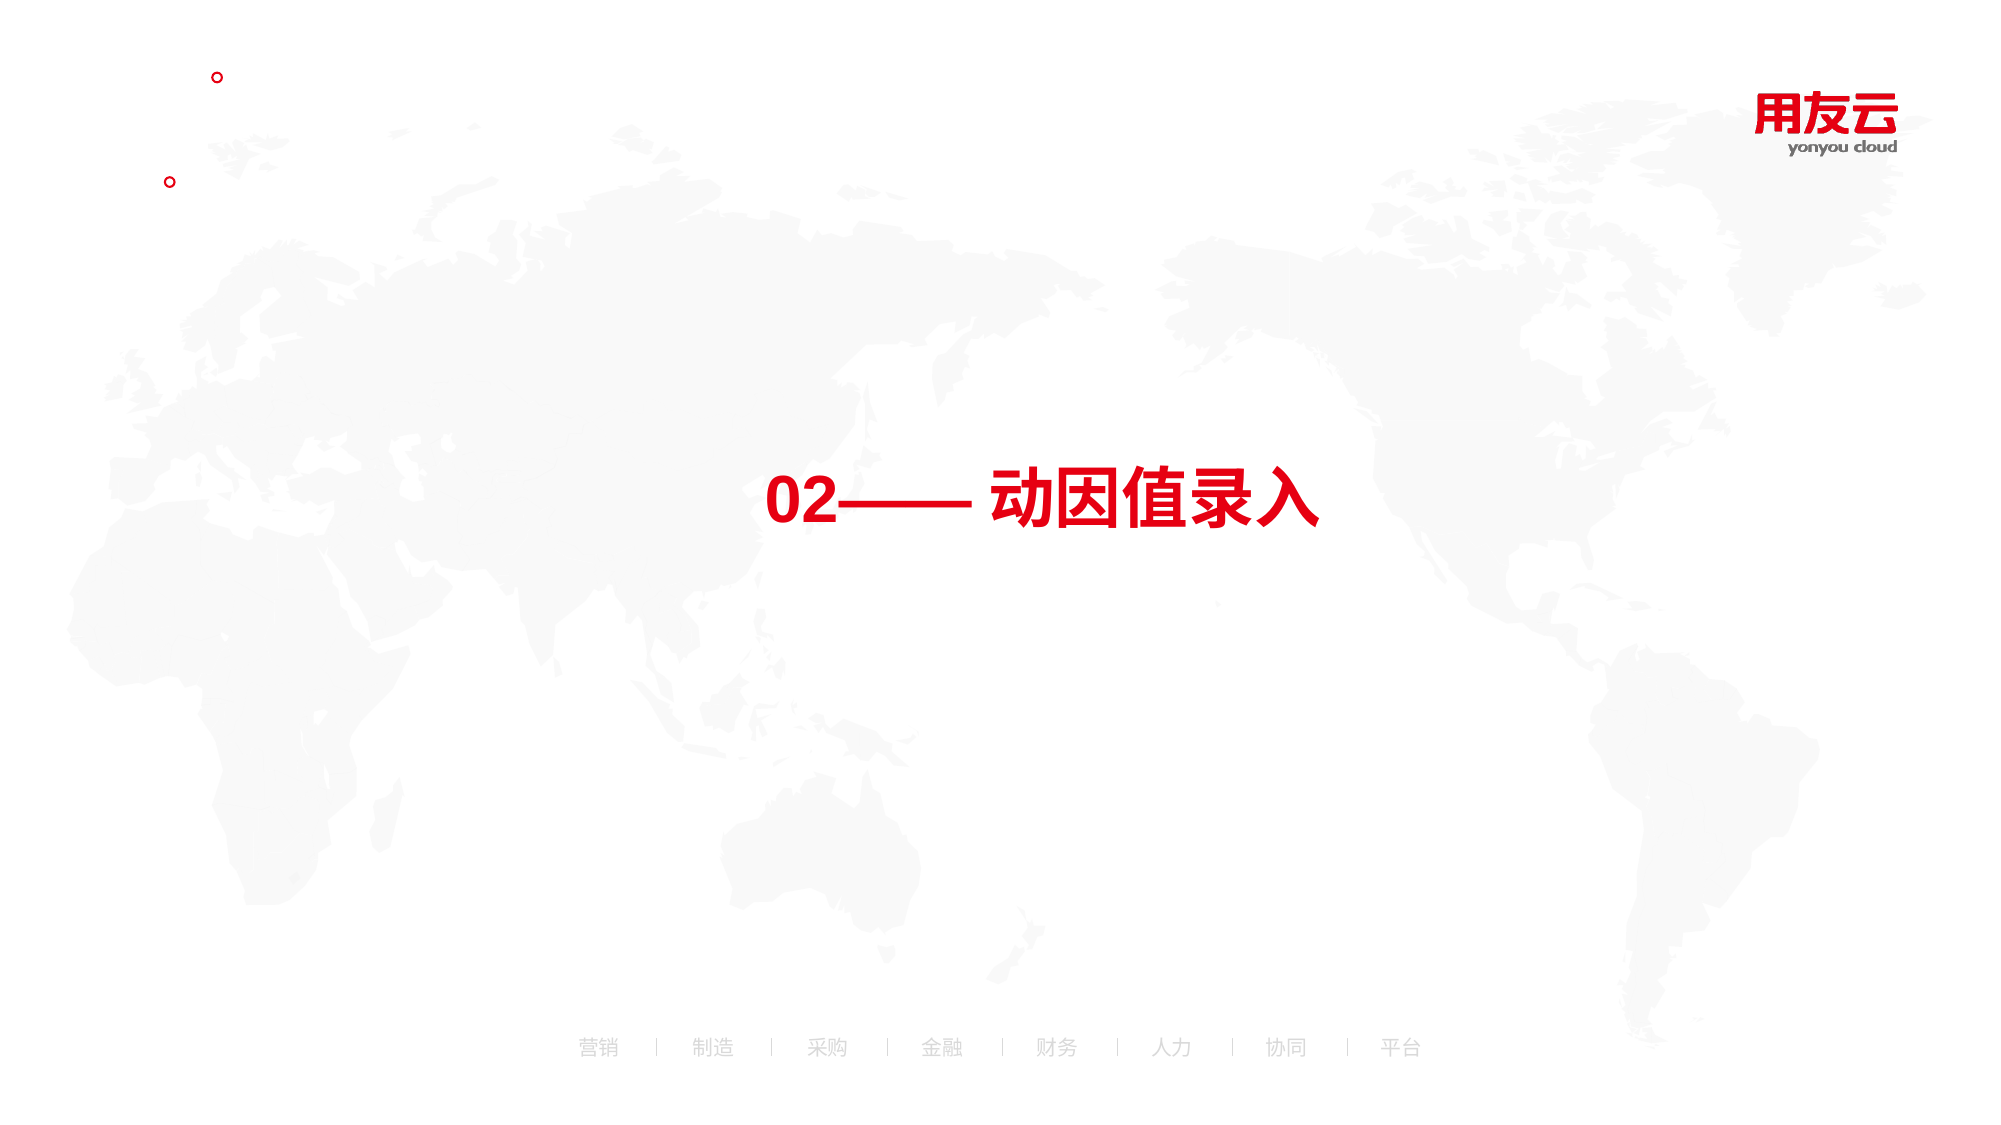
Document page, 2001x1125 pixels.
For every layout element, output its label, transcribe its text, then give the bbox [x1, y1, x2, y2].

list 02——动因值录入 [749, 457, 1795, 554]
picture [1753, 90, 1900, 157]
